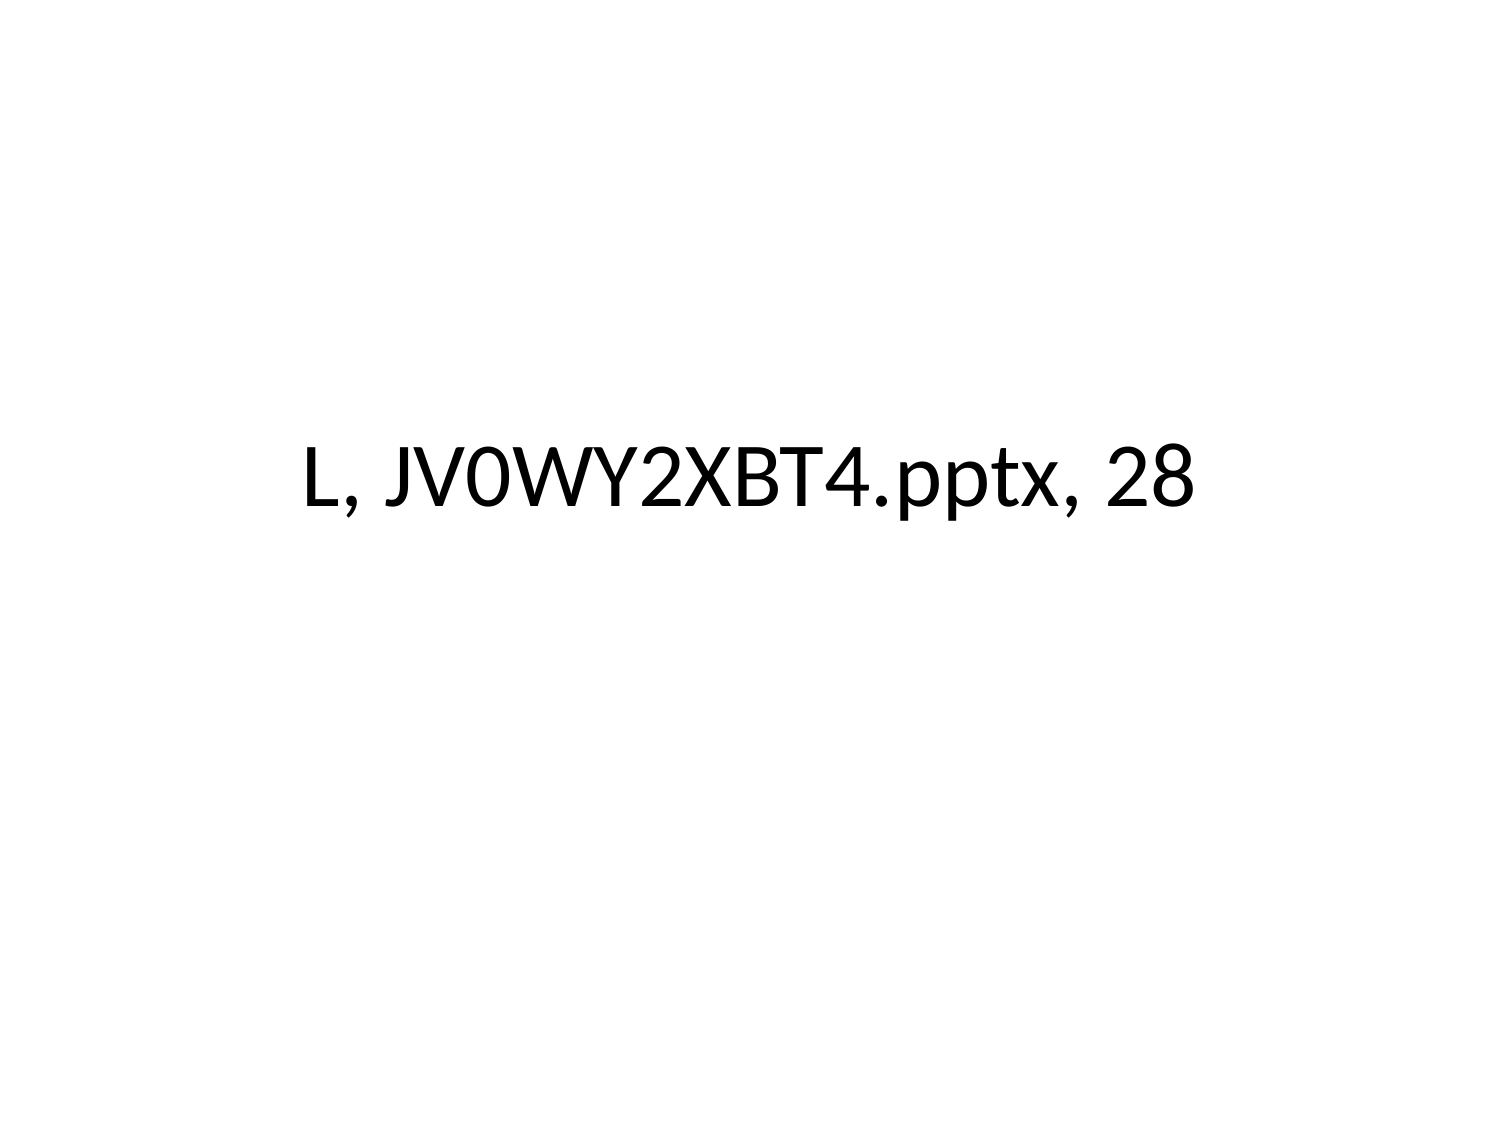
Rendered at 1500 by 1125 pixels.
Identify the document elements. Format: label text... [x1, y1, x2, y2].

title L, JV0WY2XBT4.pptx, 28 [112, 349, 1388, 591]
